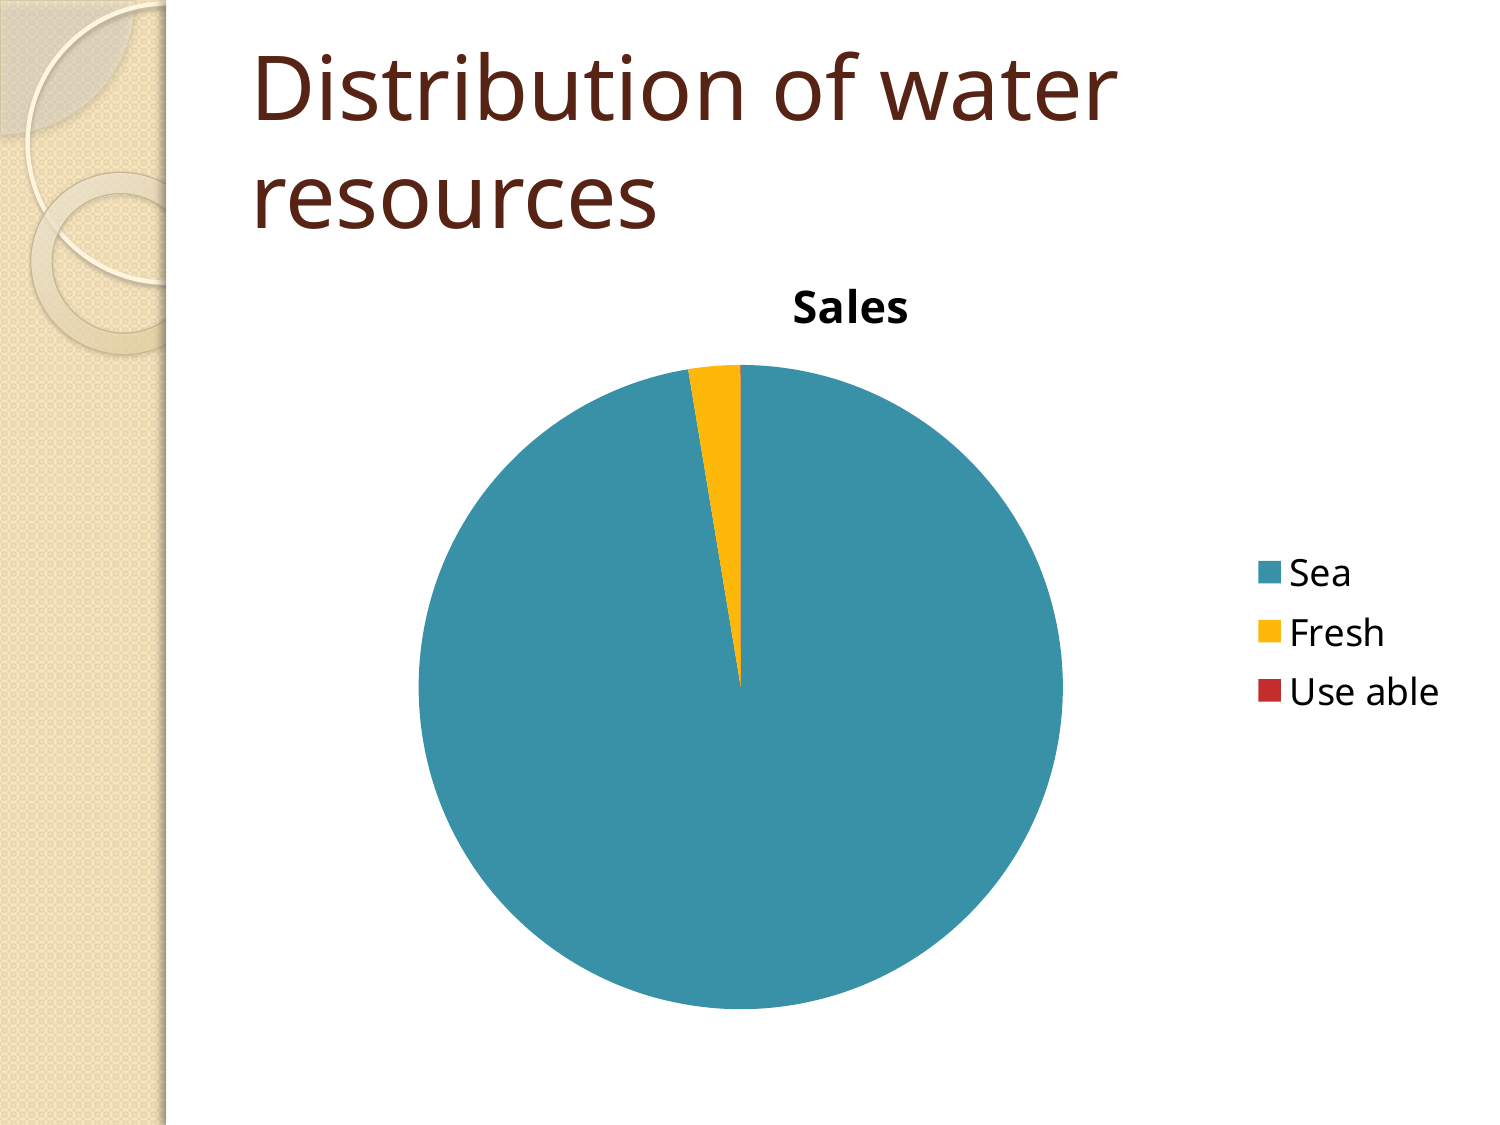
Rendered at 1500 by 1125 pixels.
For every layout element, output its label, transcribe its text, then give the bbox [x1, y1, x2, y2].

chart [235, 237, 1466, 1026]
title Distribution of water resources [235, 45, 1466, 233]
